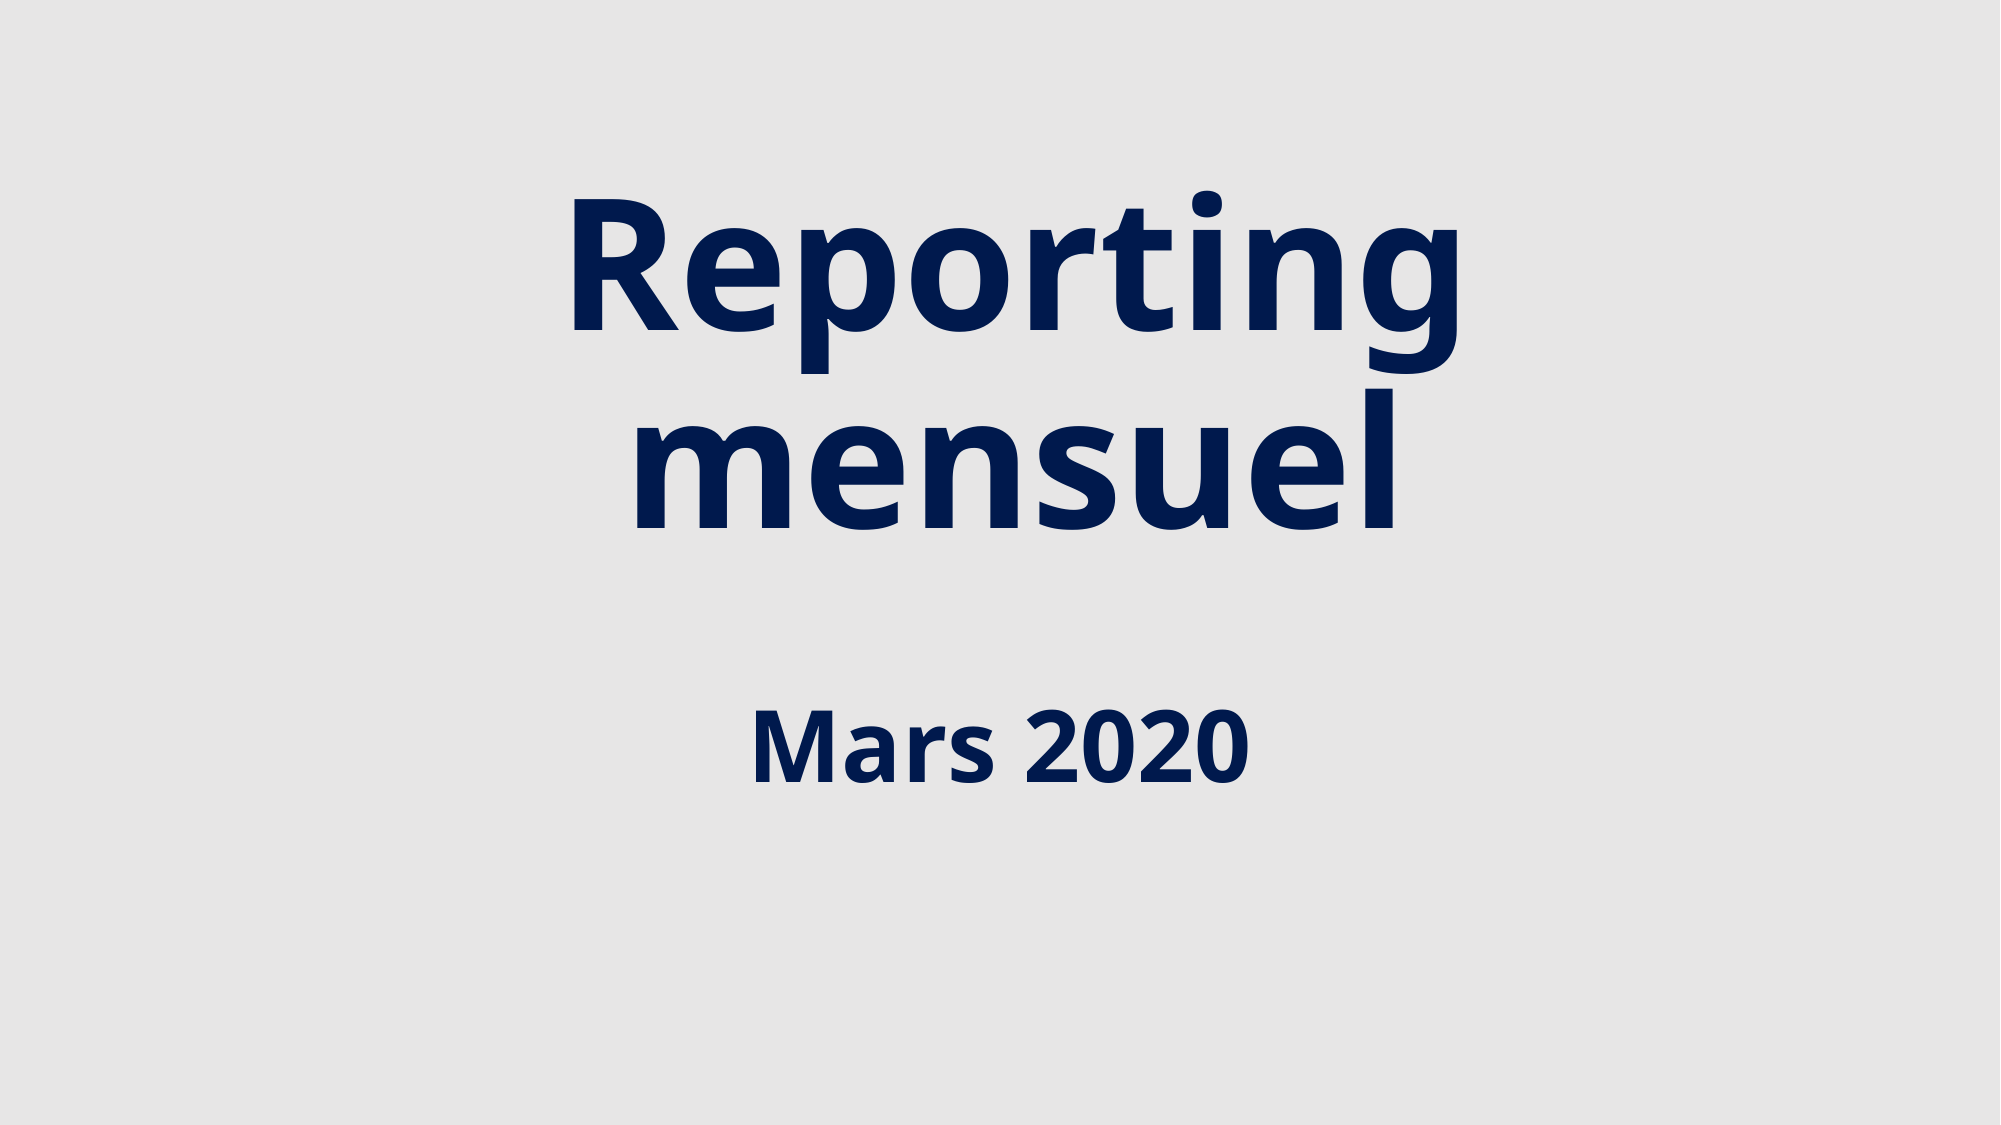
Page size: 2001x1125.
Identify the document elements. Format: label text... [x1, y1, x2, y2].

title Reporting mensuel [249, 184, 1781, 576]
subtitle Mars 2020 [249, 689, 1750, 961]
